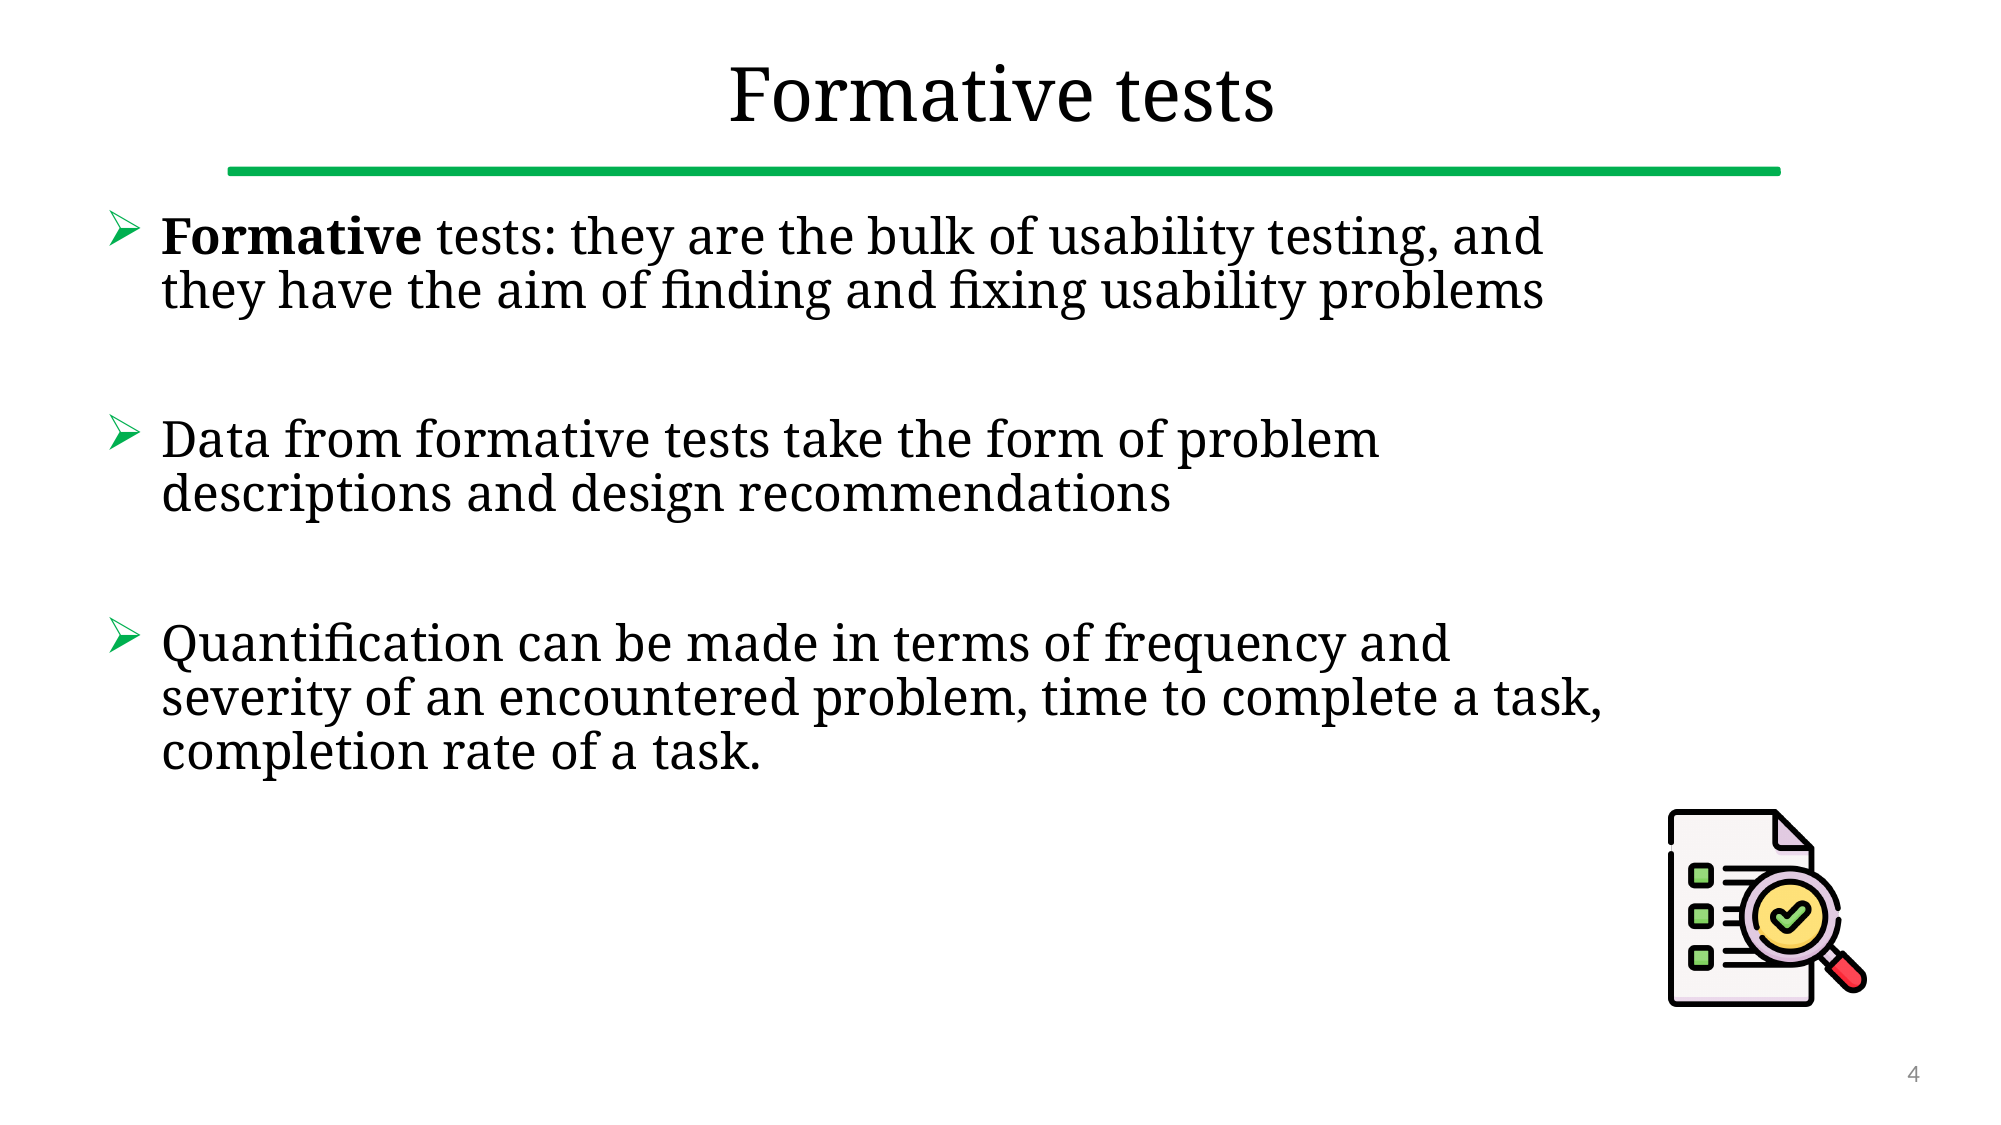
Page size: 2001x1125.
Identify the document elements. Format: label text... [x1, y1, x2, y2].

list Formative tests: they are the bulk of usability testing, and they have the aim of finding and fixing usability problems Data from formative tests take the form of problem descriptions and design recommendations Quantification can be made in terms of frequency and severity of an encountered problem, time to complete a task, completion rate of a task. [90, 203, 1635, 1103]
picture [1668, 809, 1867, 1007]
title Formative tests [70, 26, 1936, 168]
slide_number 4 [1635, 1042, 1936, 1103]
